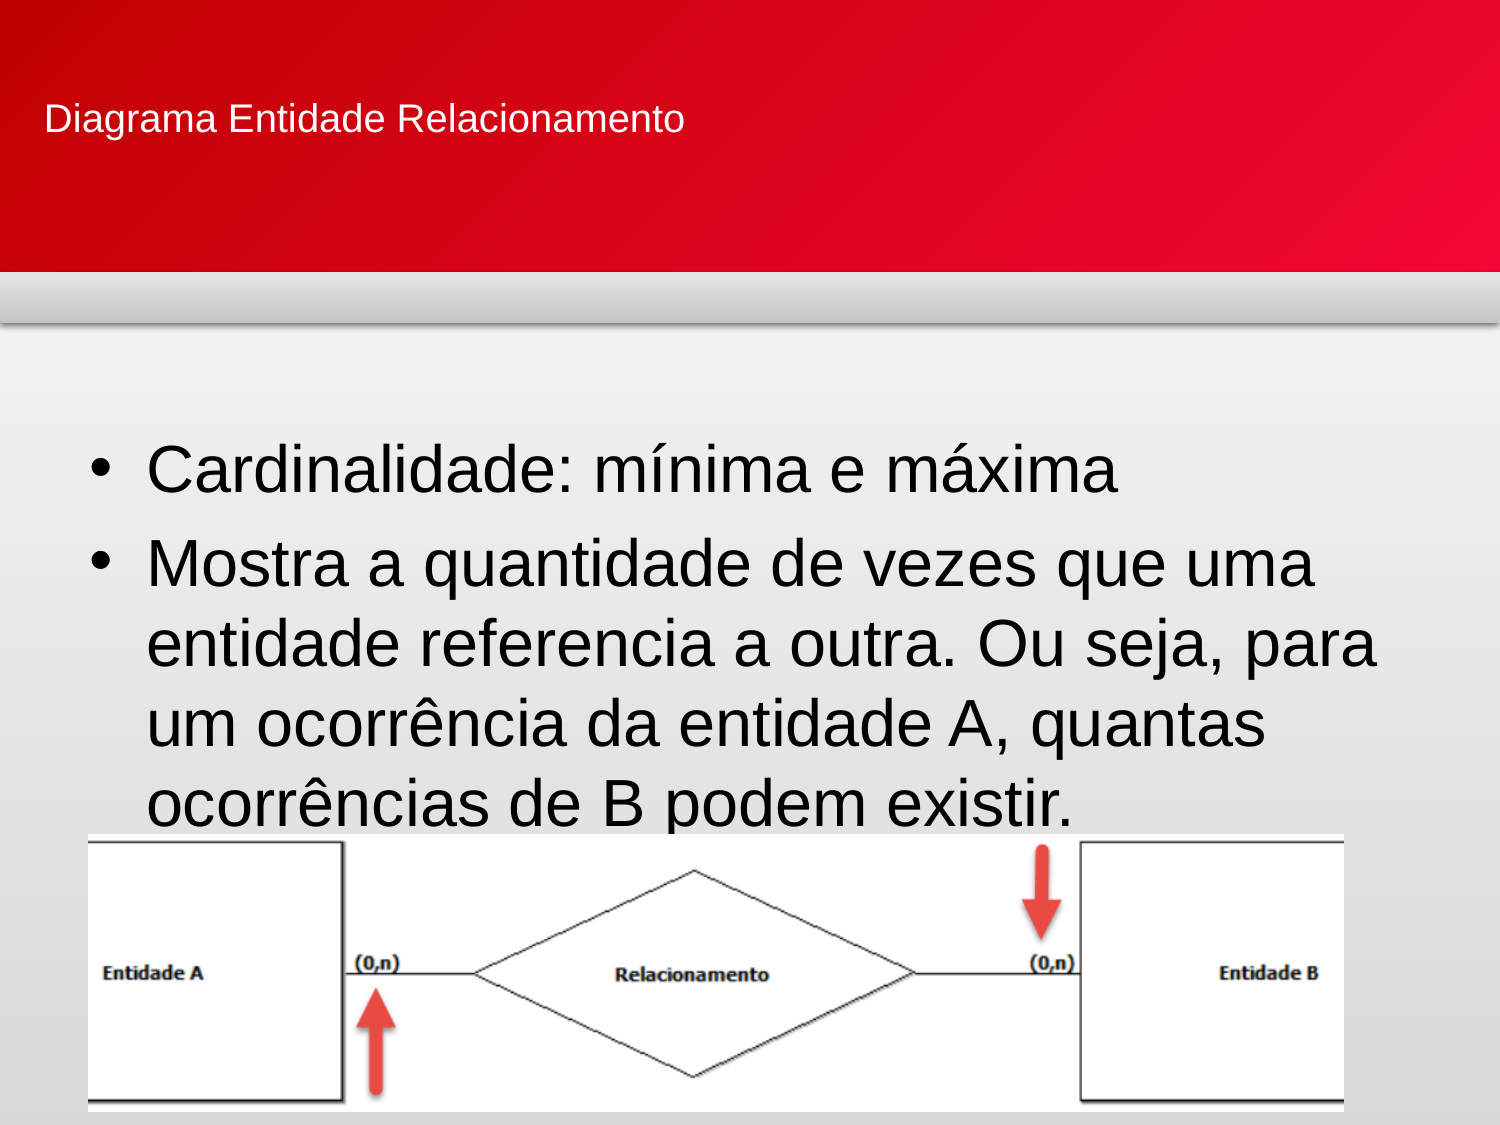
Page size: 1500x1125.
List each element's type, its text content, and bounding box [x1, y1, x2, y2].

list Cardinalidade: mínima e máxima Mostra a quantidade de vezes que uma entidade referencia a outra. Ou seja, para um ocorrência da entidade A, quantas ocorrências de B podem existir. [75, 418, 1425, 1112]
title Diagrama Entidade Relacionamento [29, 84, 782, 177]
picture [88, 834, 1344, 1112]
